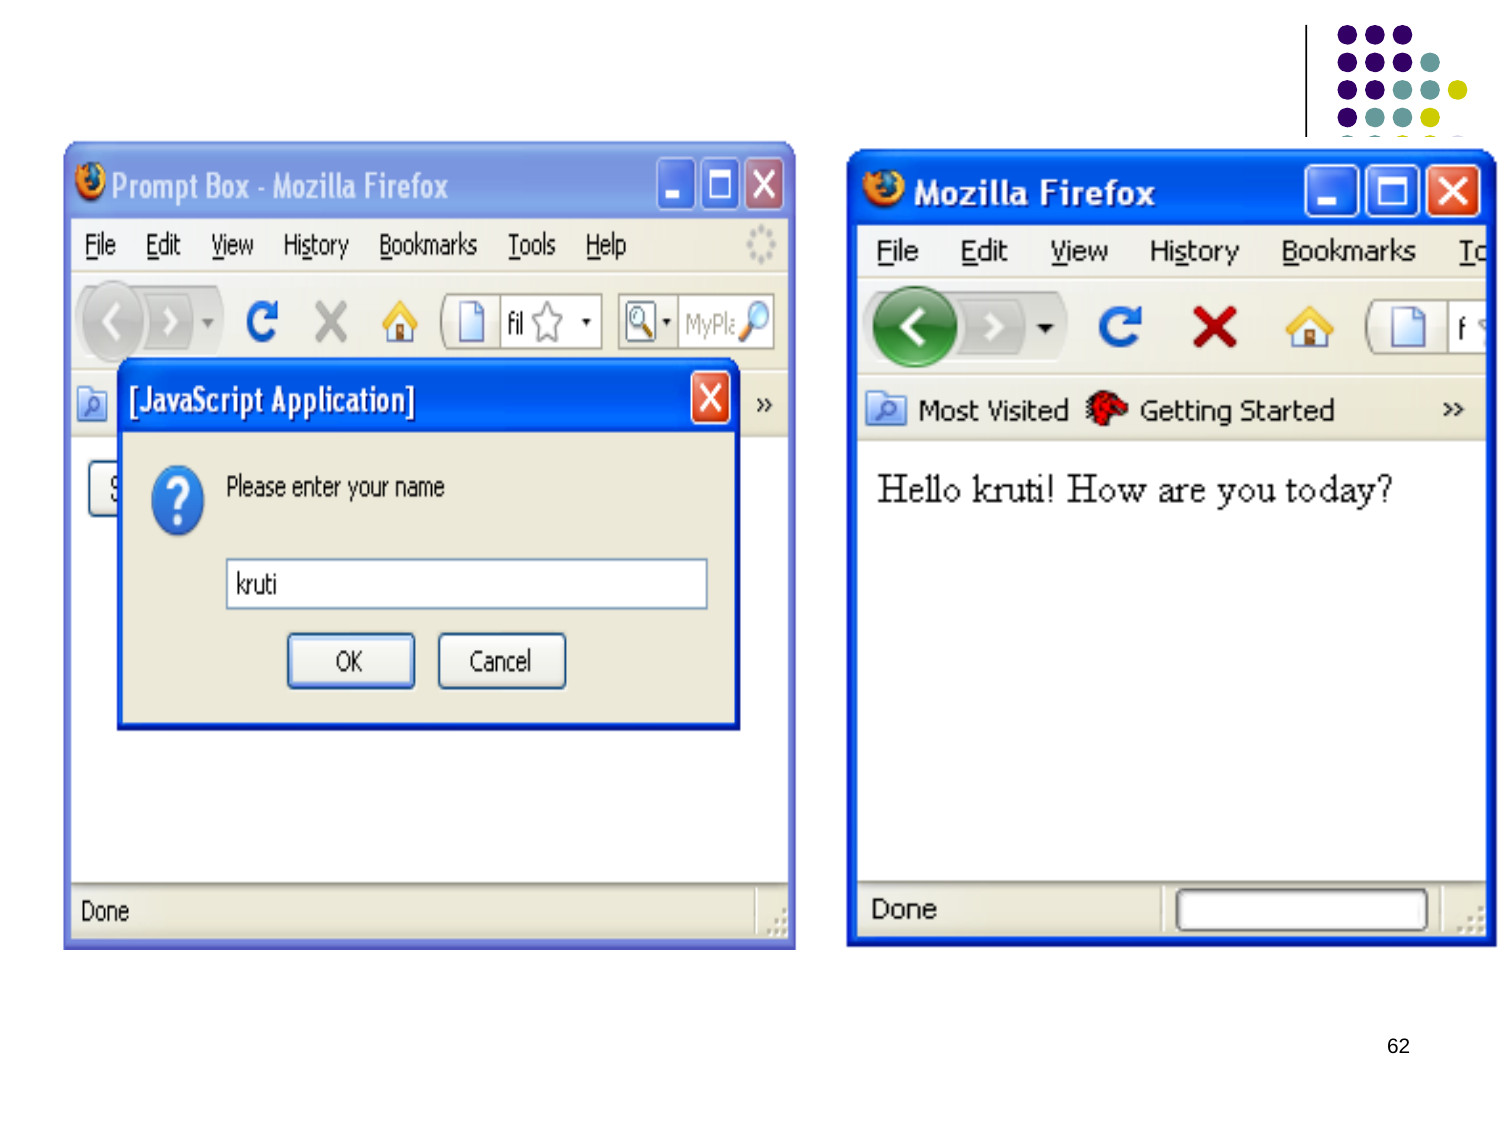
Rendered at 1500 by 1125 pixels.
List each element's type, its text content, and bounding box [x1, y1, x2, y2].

picture [62, 137, 801, 951]
picture [837, 137, 1500, 951]
slide_number 62 [1074, 1024, 1426, 1101]
